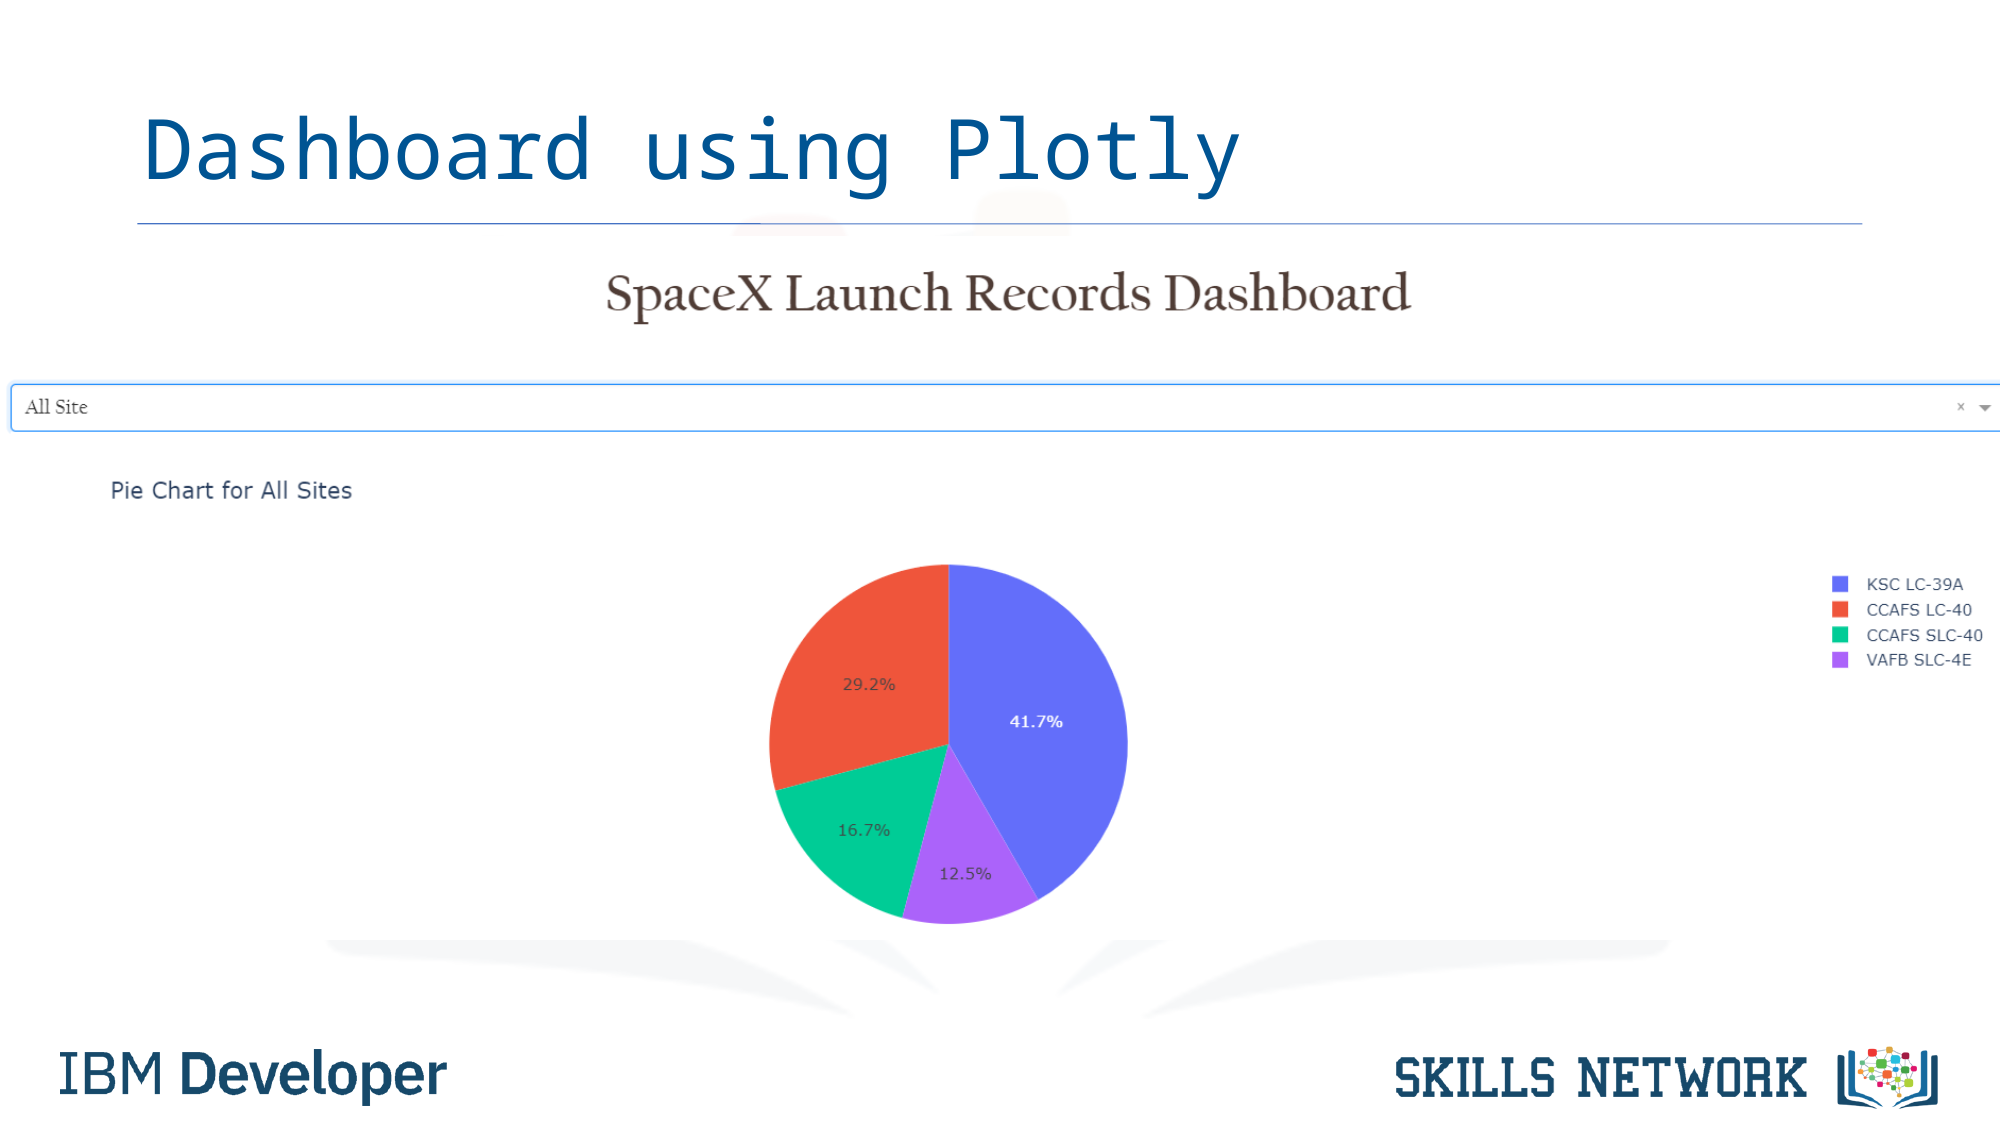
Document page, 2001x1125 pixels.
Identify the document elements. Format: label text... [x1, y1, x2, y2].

title Dashboard using Plotly [128, 61, 1712, 236]
picture [55, 1045, 459, 1108]
picture [0, 236, 2000, 940]
picture [1390, 1045, 1945, 1111]
